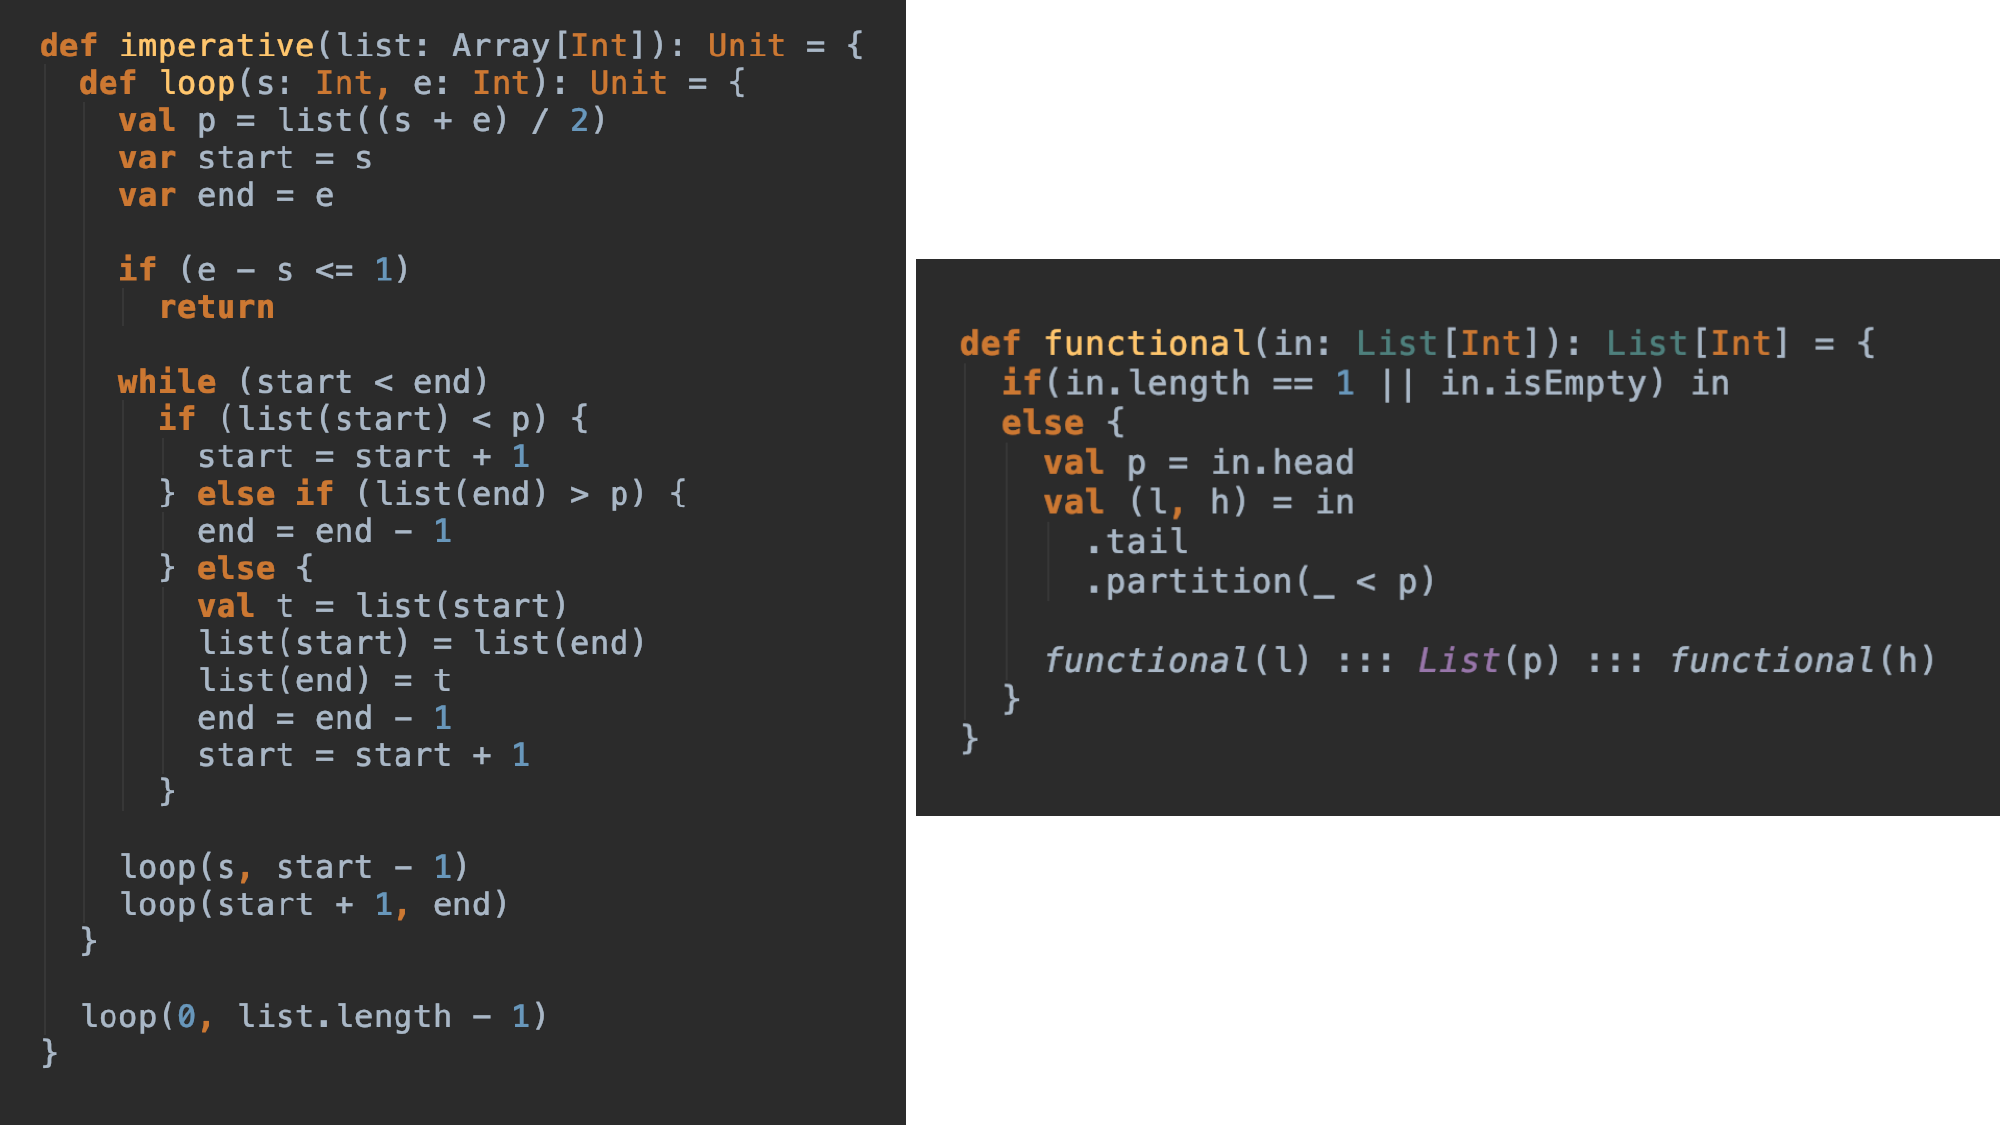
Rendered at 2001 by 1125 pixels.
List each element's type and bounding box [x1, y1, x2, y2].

picture [916, 259, 2000, 816]
picture [0, 0, 906, 1125]
